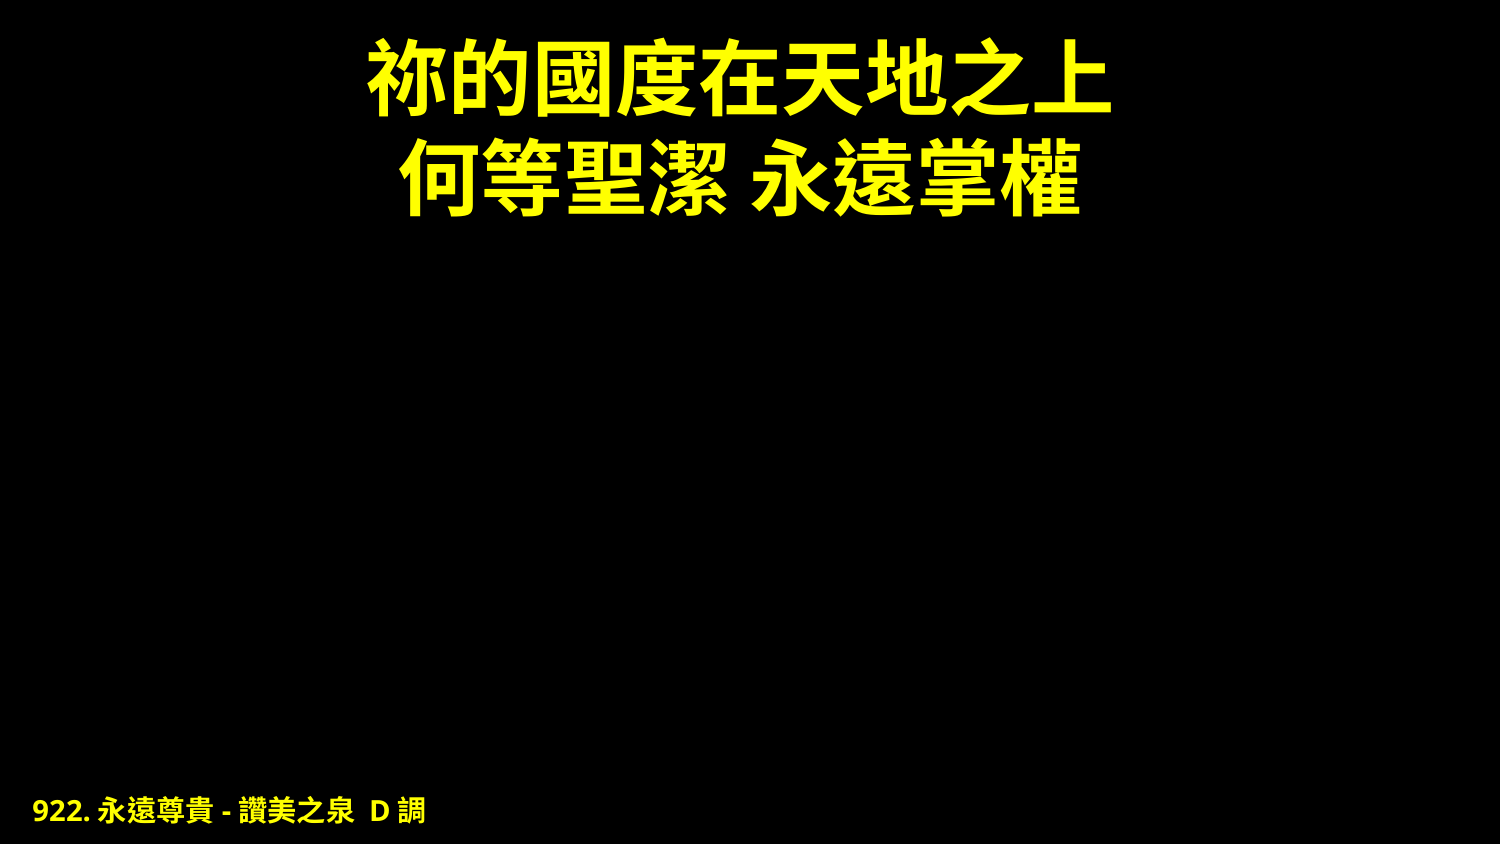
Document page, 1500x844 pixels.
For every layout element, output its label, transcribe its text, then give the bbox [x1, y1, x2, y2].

title 祢的國度在天地之上 何等聖潔 永遠掌權 [0, 55, 1500, 197]
text_box 922.永遠尊貴-讚美之泉 D調 [17, 784, 774, 835]
